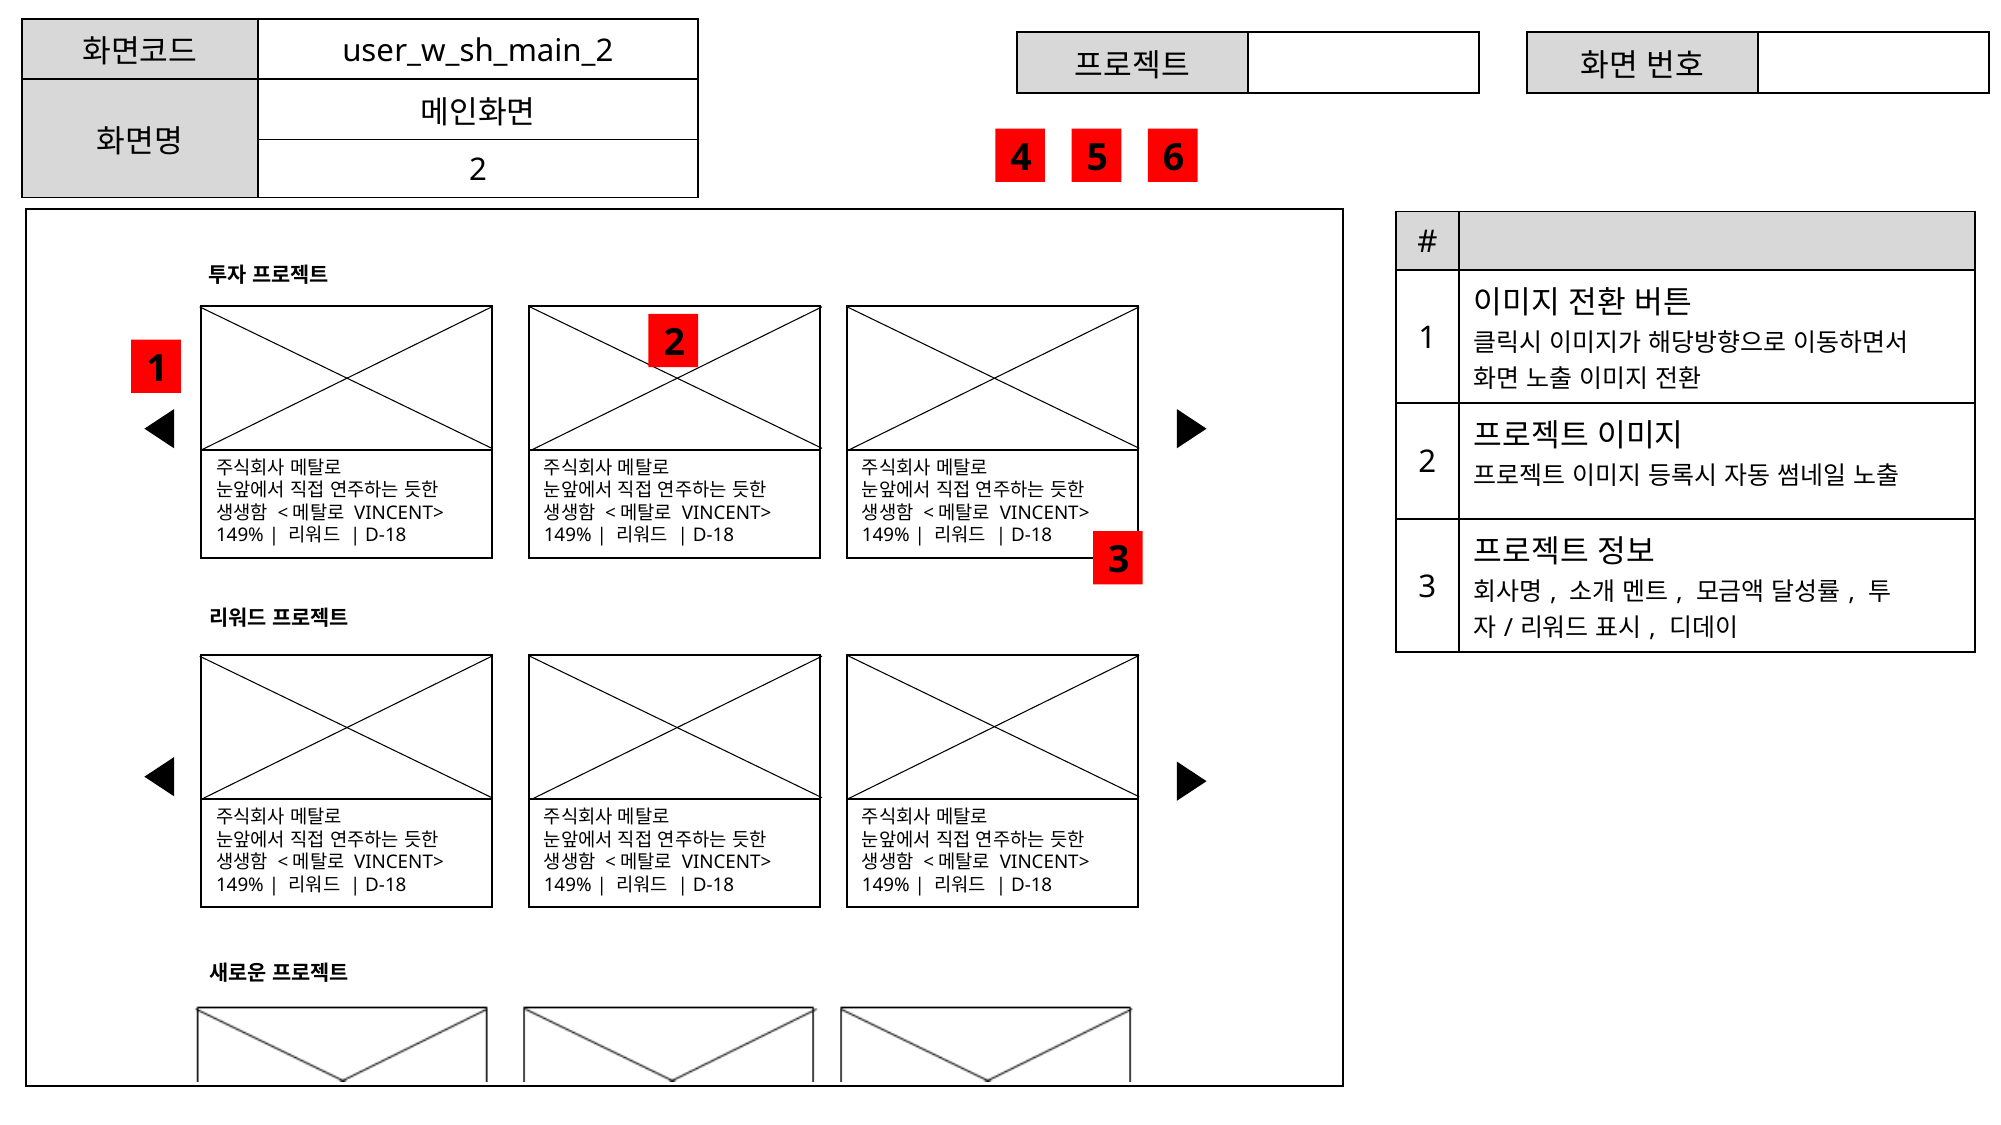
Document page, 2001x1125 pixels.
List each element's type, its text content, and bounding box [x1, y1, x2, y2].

table_header 화면코드 [23, 20, 257, 78]
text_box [847, 450, 1138, 558]
text_box 3 [1093, 531, 1143, 585]
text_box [528, 654, 820, 907]
text_box 투자 프로젝트 [193, 254, 344, 294]
table_cell 3 [1397, 520, 1458, 651]
text_box [1175, 759, 1209, 803]
text_box 새로운 프로젝트 [194, 951, 364, 982]
table_cell 2 [1397, 404, 1458, 518]
table_header [1759, 33, 1988, 92]
text_box 5 [1071, 128, 1122, 182]
text_box 4 [995, 128, 1045, 182]
table_header [1249, 33, 1478, 92]
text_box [847, 306, 1140, 450]
table_cell 화면명 [23, 80, 257, 197]
text_box 1 [131, 339, 181, 393]
text_box 리워드 프로젝트 [194, 597, 364, 638]
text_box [529, 656, 823, 800]
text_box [528, 305, 820, 558]
table_header 화면 번호 [1528, 33, 1757, 92]
table_header user_w_sh_main_2 [259, 20, 697, 78]
table_header [1460, 212, 1974, 269]
picture [177, 982, 1170, 1082]
table_header # [1397, 212, 1458, 269]
text_box [1175, 407, 1209, 451]
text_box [847, 655, 1140, 799]
text_box [142, 755, 176, 799]
table_cell 프로젝트 정보 회사명, 소개 멘트, 모금액 달성률, 투자/리워드 표시, 디데이 [1460, 520, 1974, 651]
table_cell 이미지 전환 버튼 클릭시 이미지가 해당방향으로 이동하면서 화면 노출 이미지 전환 [1460, 271, 1974, 402]
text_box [529, 306, 823, 450]
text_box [199, 305, 492, 558]
table_cell 프로젝트 이미지 프로젝트 이미지 등록시 자동 썸네일 노출 [1460, 404, 1974, 518]
table_cell 2 [259, 140, 697, 197]
text_box [25, 208, 1344, 1087]
table_cell 메인화면 [259, 80, 697, 139]
table_header 프로젝트 [1018, 33, 1247, 92]
table_cell 1 [1397, 271, 1458, 402]
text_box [847, 799, 1138, 907]
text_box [199, 654, 492, 907]
text_box 6 [1147, 128, 1198, 182]
text_box [142, 407, 176, 451]
